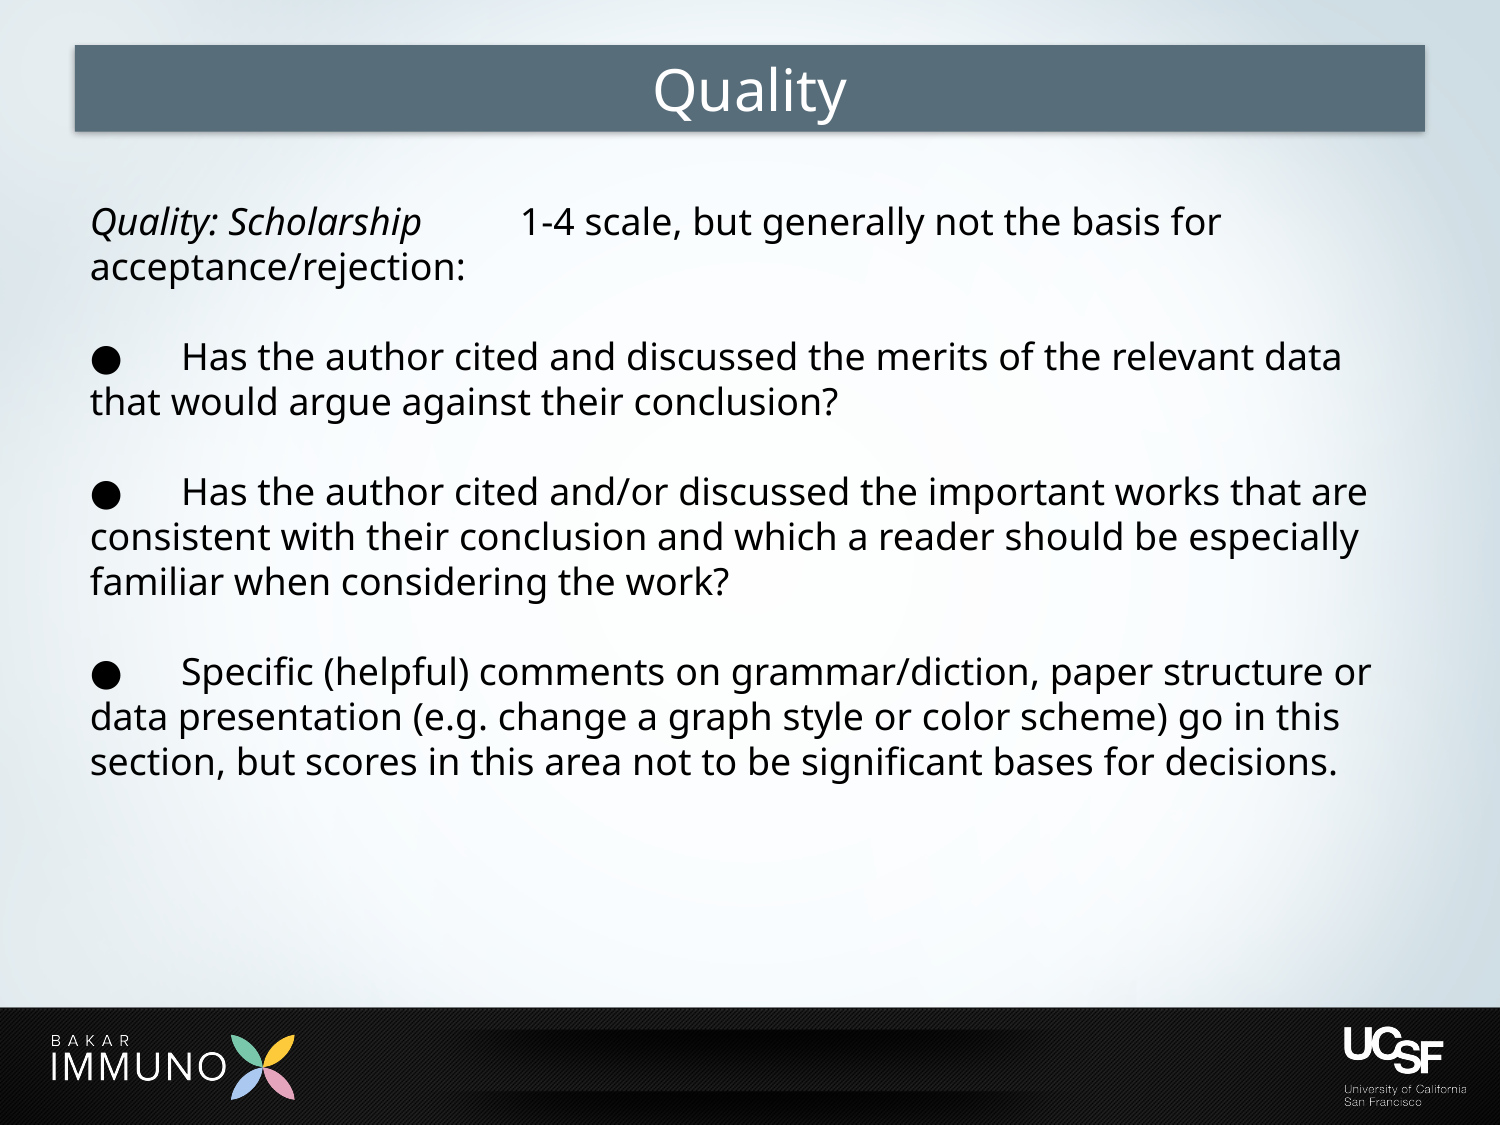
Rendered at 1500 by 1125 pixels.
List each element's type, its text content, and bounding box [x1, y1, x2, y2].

title Quality [75, 45, 1425, 132]
picture [0, 0, 1500, 1125]
text_box Quality: Scholarship 1-4 scale, but generally not the basis for acceptance/rejection: ● Has the author cited and discussed the merits of the relevant data that would argue against their conclusion? ● Has the author cited and/or discussed the important works that are consistent with their conclusion and which a reader should be especially familiar when considering the work? ● Specific (helpful) comments on grammar/diction, paper structure or data presentation (e.g. change a graph style or color scheme) go in this section, but scores in this area not to be significant bases for decisions. [74, 190, 1425, 836]
